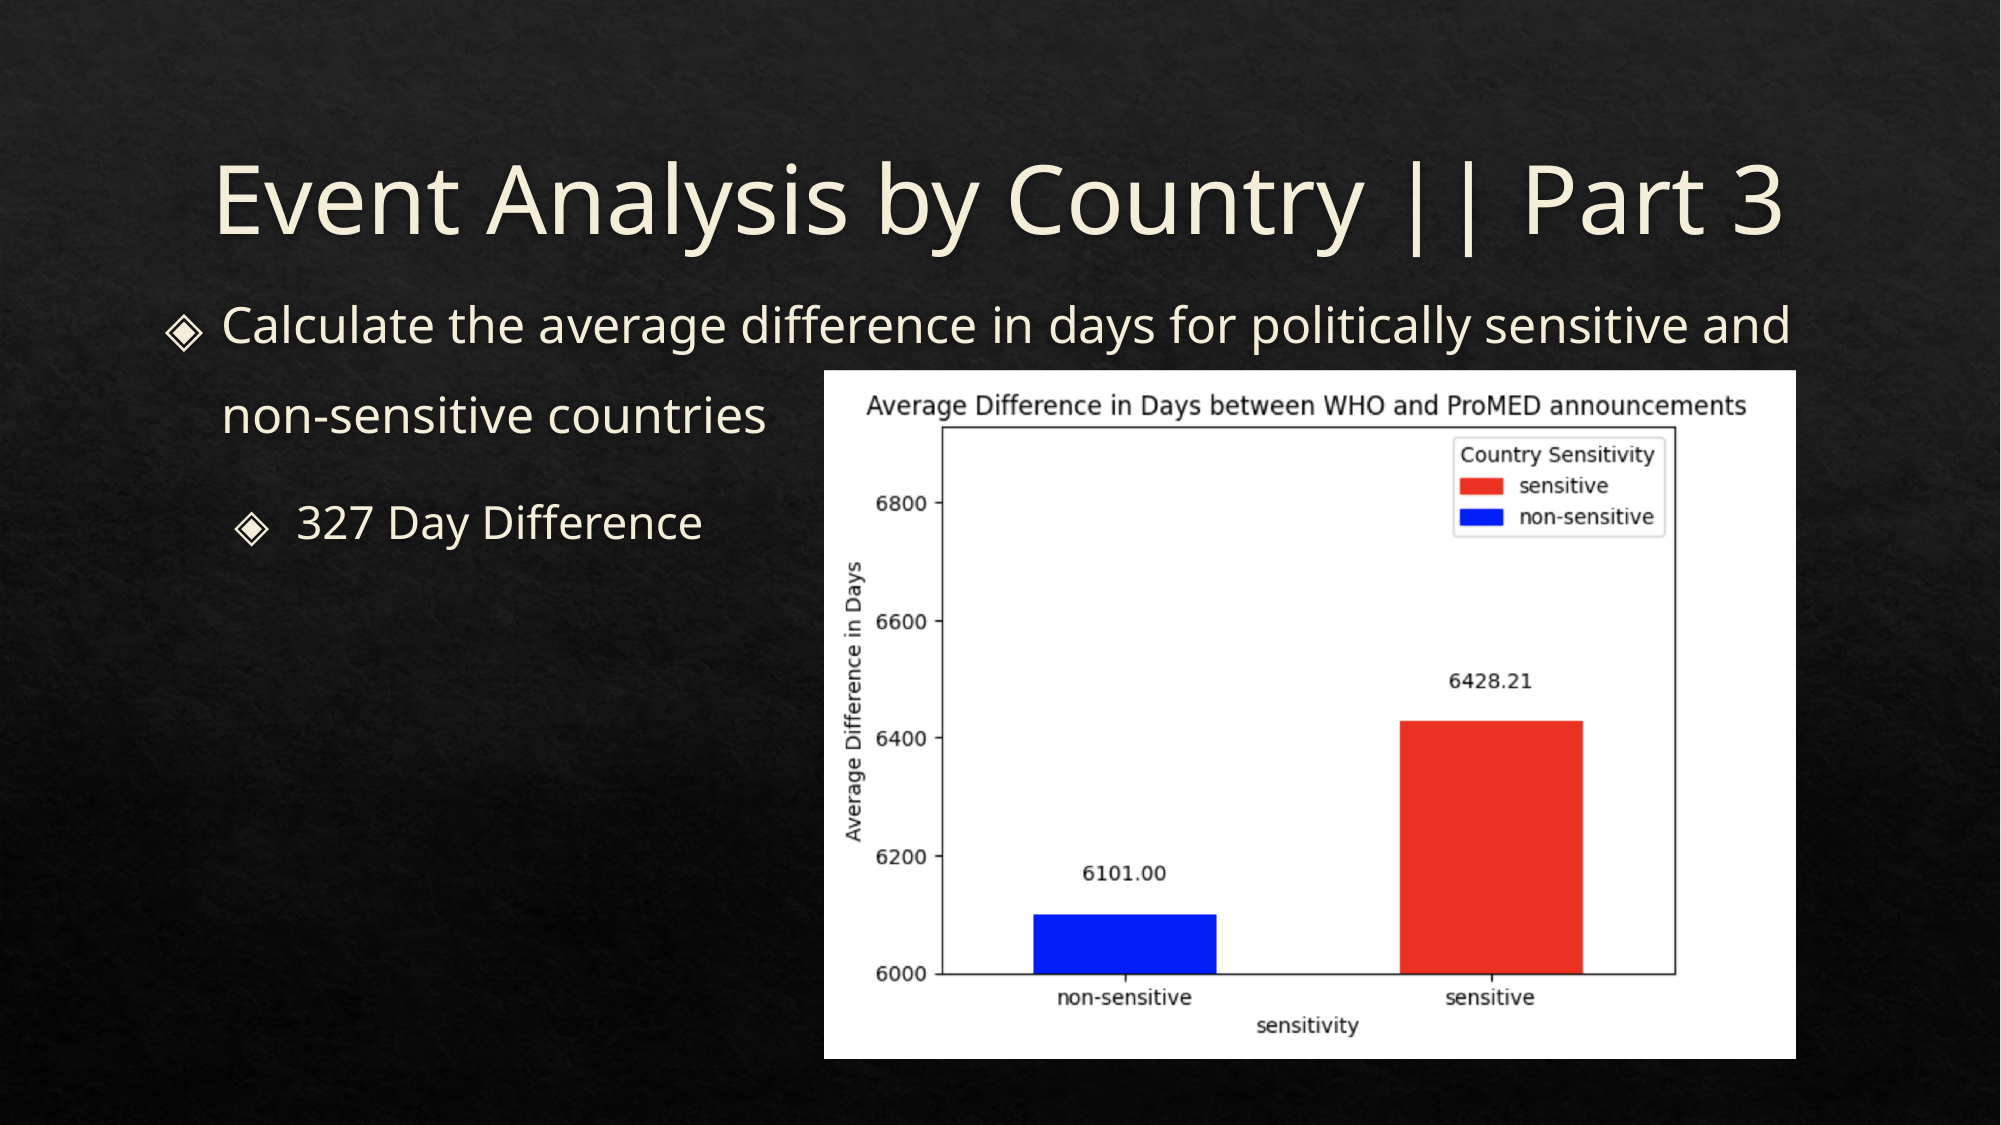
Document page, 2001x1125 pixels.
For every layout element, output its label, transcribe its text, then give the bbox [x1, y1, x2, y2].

title Event Analysis by Country || Part 3 [149, 99, 1849, 251]
list Calculate the average difference in days for politically sensitive and non-sensitive countries 327 Day Difference [149, 256, 1849, 1025]
picture [0, 0, 2001, 1125]
